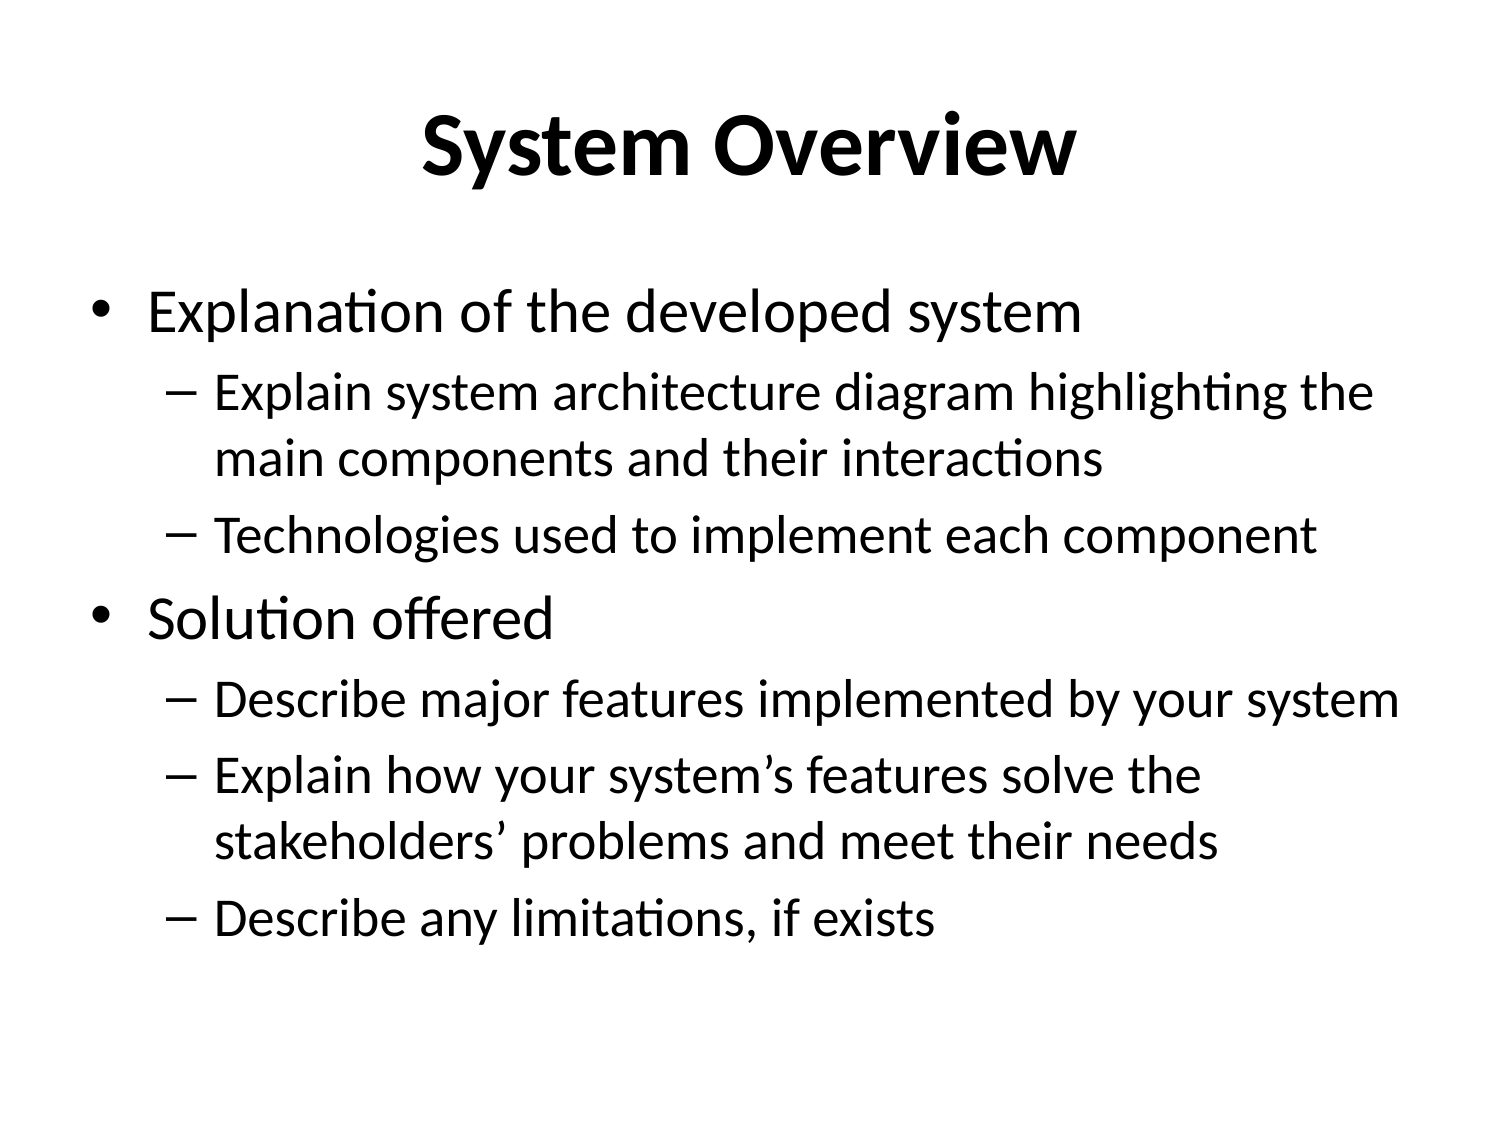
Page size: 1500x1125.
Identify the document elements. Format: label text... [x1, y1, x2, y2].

title System Overview [75, 45, 1425, 233]
list Explanation of the developed system Explain system architecture diagram highlighting the main components and their interactions Technologies used to implement each component Solution offered Describe major features implemented by your system Explain how your system’s features solve the stakeholders’ problems and meet their needs Describe any limitations, if exists [75, 262, 1425, 1005]
